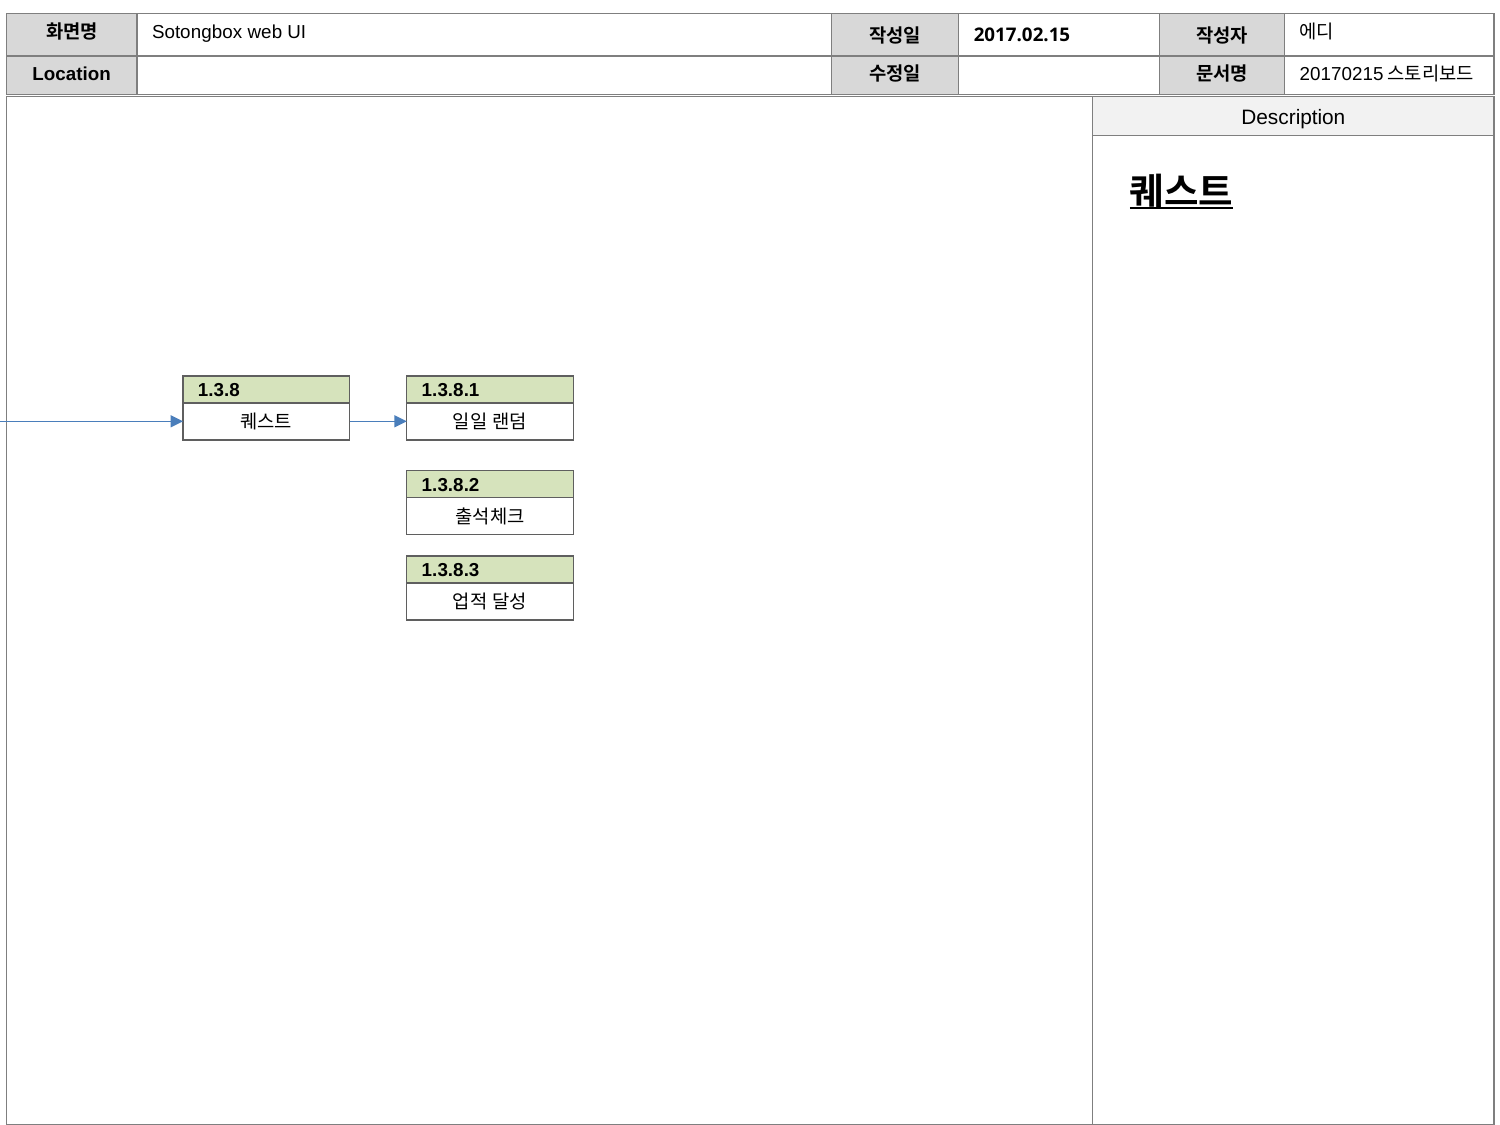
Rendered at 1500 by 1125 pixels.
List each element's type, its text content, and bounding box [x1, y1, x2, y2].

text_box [406, 375, 574, 441]
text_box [406, 470, 574, 535]
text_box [182, 375, 350, 441]
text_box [406, 555, 574, 621]
text_box 퀘스트 [1114, 160, 1500, 221]
